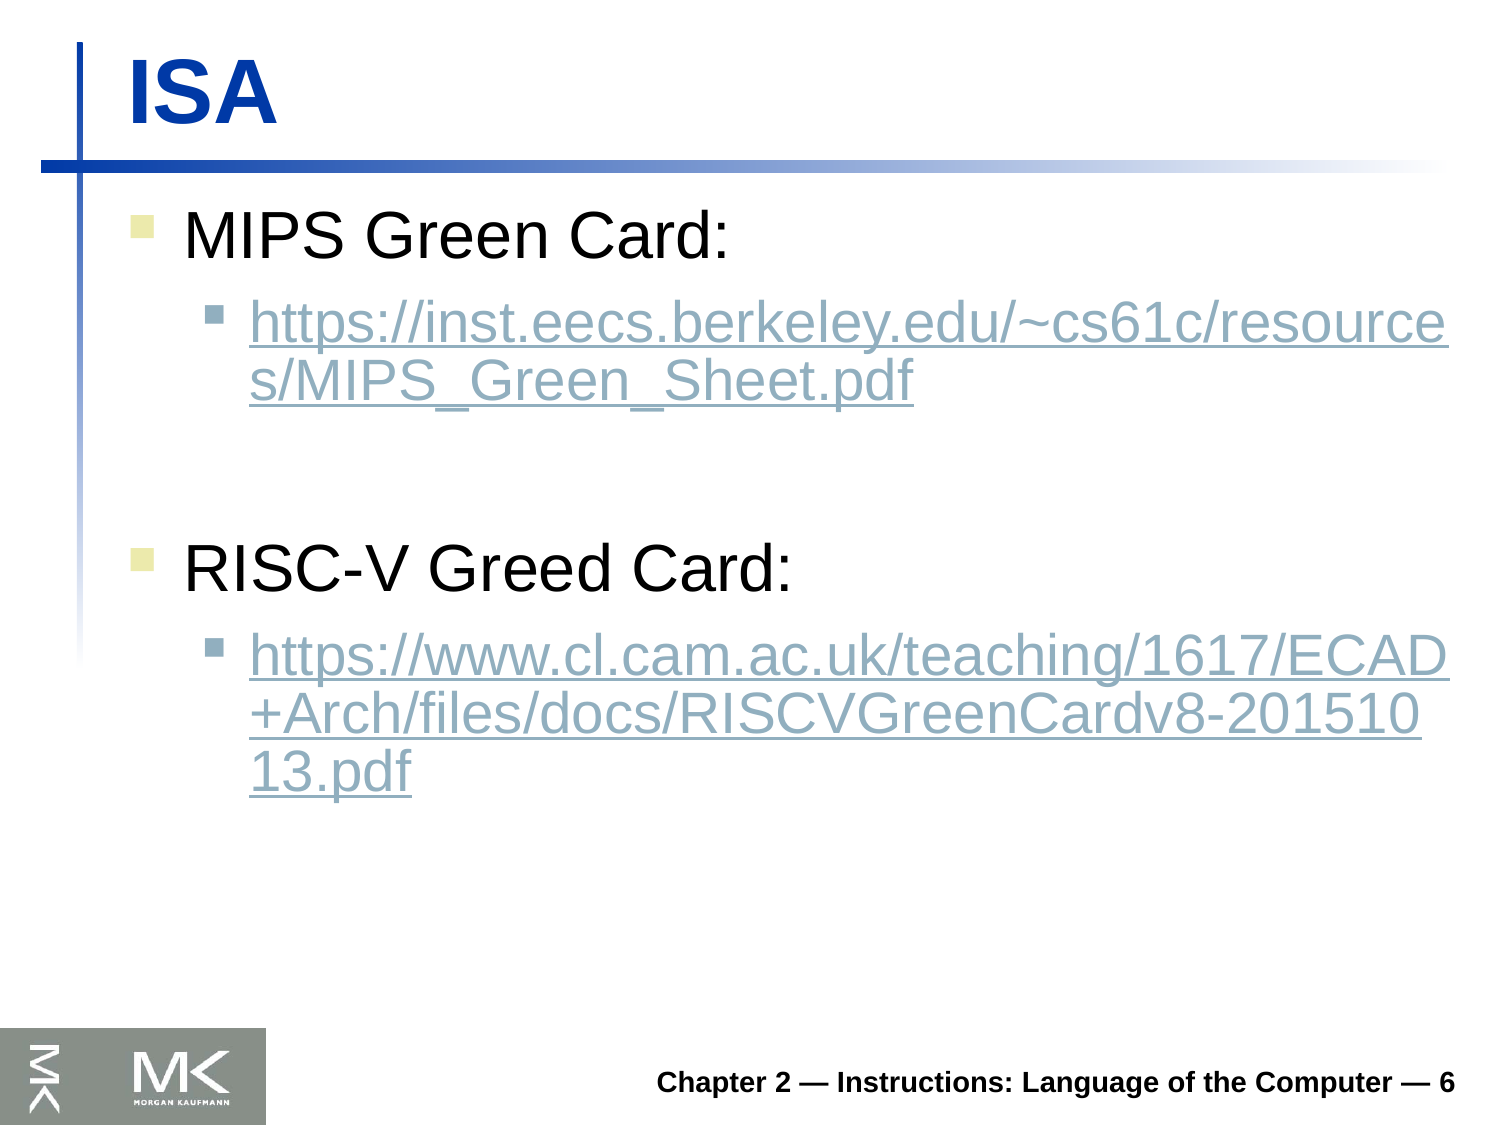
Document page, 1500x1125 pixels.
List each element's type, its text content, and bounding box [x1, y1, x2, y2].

title ISA [112, 23, 1468, 149]
picture [0, 1028, 266, 1125]
list MIPS Green Card: https://inst.eecs.berkeley.edu/~cs61c/resources/MIPS_Green_Sheet.pdf RISC-V Greed Card: https://www.cl.cam.ac.uk/teaching/1617/ECAD+Arch/files/docs/RISCVGreenCardv8-20151013.pdf [112, 184, 1469, 1024]
footer Chapter 2 — Instructions: Language of the Computer — 6 [277, 1046, 1471, 1106]
